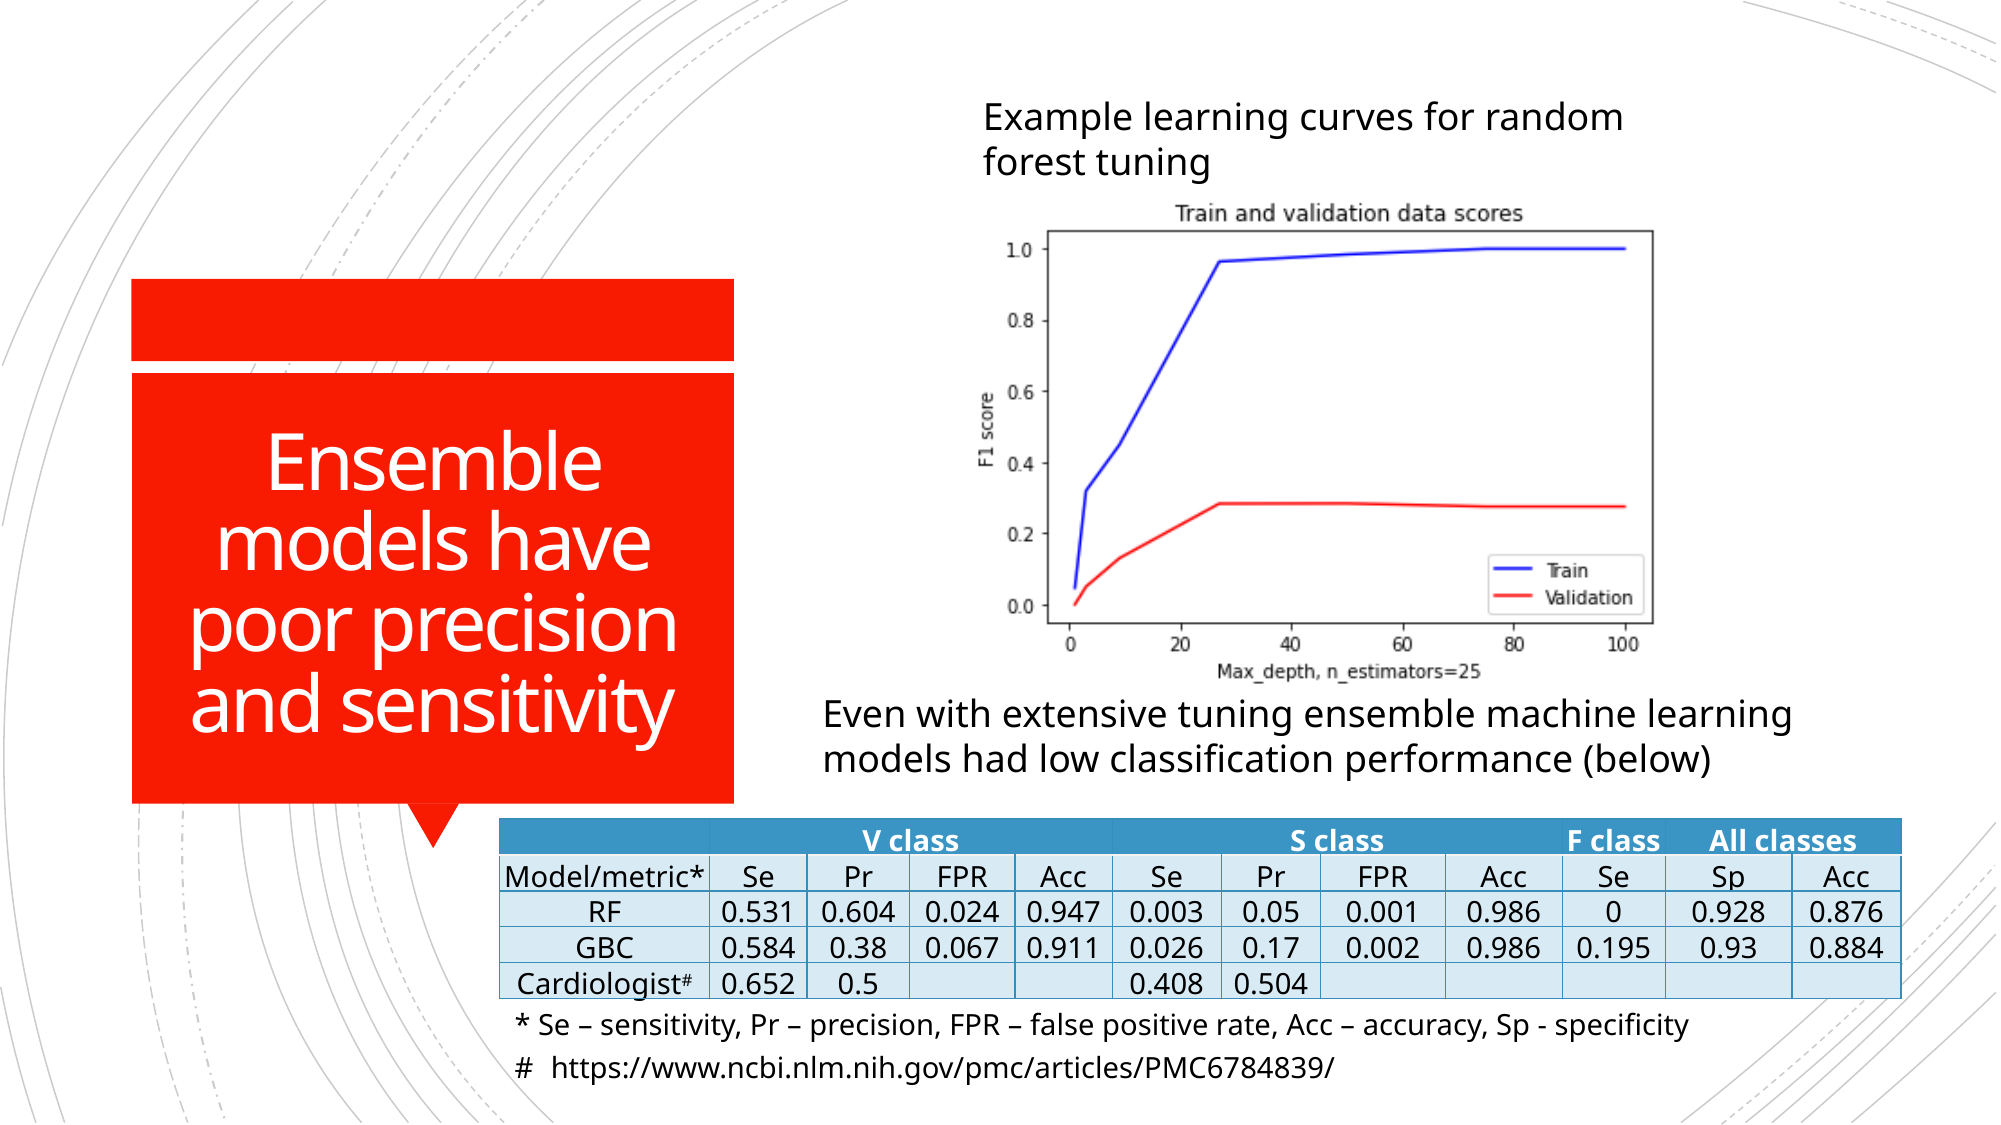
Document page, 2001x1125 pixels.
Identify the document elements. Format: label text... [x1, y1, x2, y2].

table_cell 0.195 [1563, 927, 1665, 962]
table_cell 0.17 [1222, 927, 1320, 962]
table_cell 0.884 [1793, 927, 1900, 962]
table_cell 0.928 [1666, 892, 1791, 926]
text_box Even with extensive tuning ensemble machine learning models had low classification performance (below) [807, 682, 1902, 788]
table_cell 0.408 [1113, 963, 1221, 998]
table_cell 0.93 [1666, 927, 1791, 962]
table_cell [1446, 963, 1562, 998]
table_cell Sp [1666, 856, 1791, 890]
table_cell 0.026 [1113, 927, 1221, 962]
title Ensemble models have poor precision and sensitivity [145, 385, 720, 789]
table_cell 0.001 [1321, 892, 1445, 926]
table_cell FPR [910, 856, 1014, 890]
table_header All classes [1666, 820, 1900, 854]
table_cell Acc [1446, 856, 1562, 890]
table_cell 0.986 [1446, 927, 1562, 962]
table_cell [910, 963, 1014, 998]
text_box Example learning curves for random forest tuning [968, 85, 1736, 190]
table_cell Acc [1793, 856, 1900, 890]
picture [967, 191, 1665, 693]
table_cell [1666, 963, 1791, 998]
table_cell 0.531 [710, 892, 806, 926]
table_cell Cardiologist# [500, 963, 709, 998]
table_cell FPR [1321, 856, 1445, 890]
table_cell Pr [1222, 856, 1320, 890]
table_cell 0.38 [808, 927, 909, 962]
table_cell Se [1563, 856, 1665, 890]
table_cell [1563, 963, 1665, 998]
table_cell Se [710, 856, 806, 890]
text_box * Se – sensitivity, Pr – precision, FPR – false positive rate, Acc – accuracy, Sp - specificity # https://www.ncbi.nlm.nih.gov/pmc/articles/PMC6784839/ [499, 998, 1883, 1094]
table_cell RF [500, 892, 709, 926]
table_cell GBC [500, 927, 709, 962]
table_header F class [1563, 820, 1665, 854]
table_cell Se [1113, 856, 1221, 890]
table_cell 0.604 [808, 892, 909, 926]
table_cell 0.911 [1016, 927, 1112, 962]
table_cell 0.947 [1016, 892, 1112, 926]
table_cell 0.002 [1321, 927, 1445, 962]
table_cell [1321, 963, 1445, 998]
table_cell 0.504 [1222, 963, 1320, 998]
table_header [500, 820, 709, 854]
table_cell 0.584 [710, 927, 806, 962]
table_cell 0.876 [1793, 892, 1900, 926]
table_cell 0 [1563, 892, 1665, 926]
table_cell 0.652 [710, 963, 806, 998]
table_cell 0.05 [1222, 892, 1320, 926]
table_cell 0.5 [808, 963, 909, 998]
table_cell 0.986 [1446, 892, 1562, 926]
table_header V class [710, 820, 1112, 854]
table_cell 0.003 [1113, 892, 1221, 926]
table_cell [1793, 963, 1900, 998]
table_cell Pr [808, 856, 909, 890]
table_cell 0.067 [910, 927, 1014, 962]
table_header S class [1113, 820, 1562, 854]
table_cell Acc [1016, 856, 1112, 890]
table_cell Model/metric* [500, 856, 709, 890]
table_cell [1016, 963, 1112, 998]
table_cell 0.024 [910, 892, 1014, 926]
